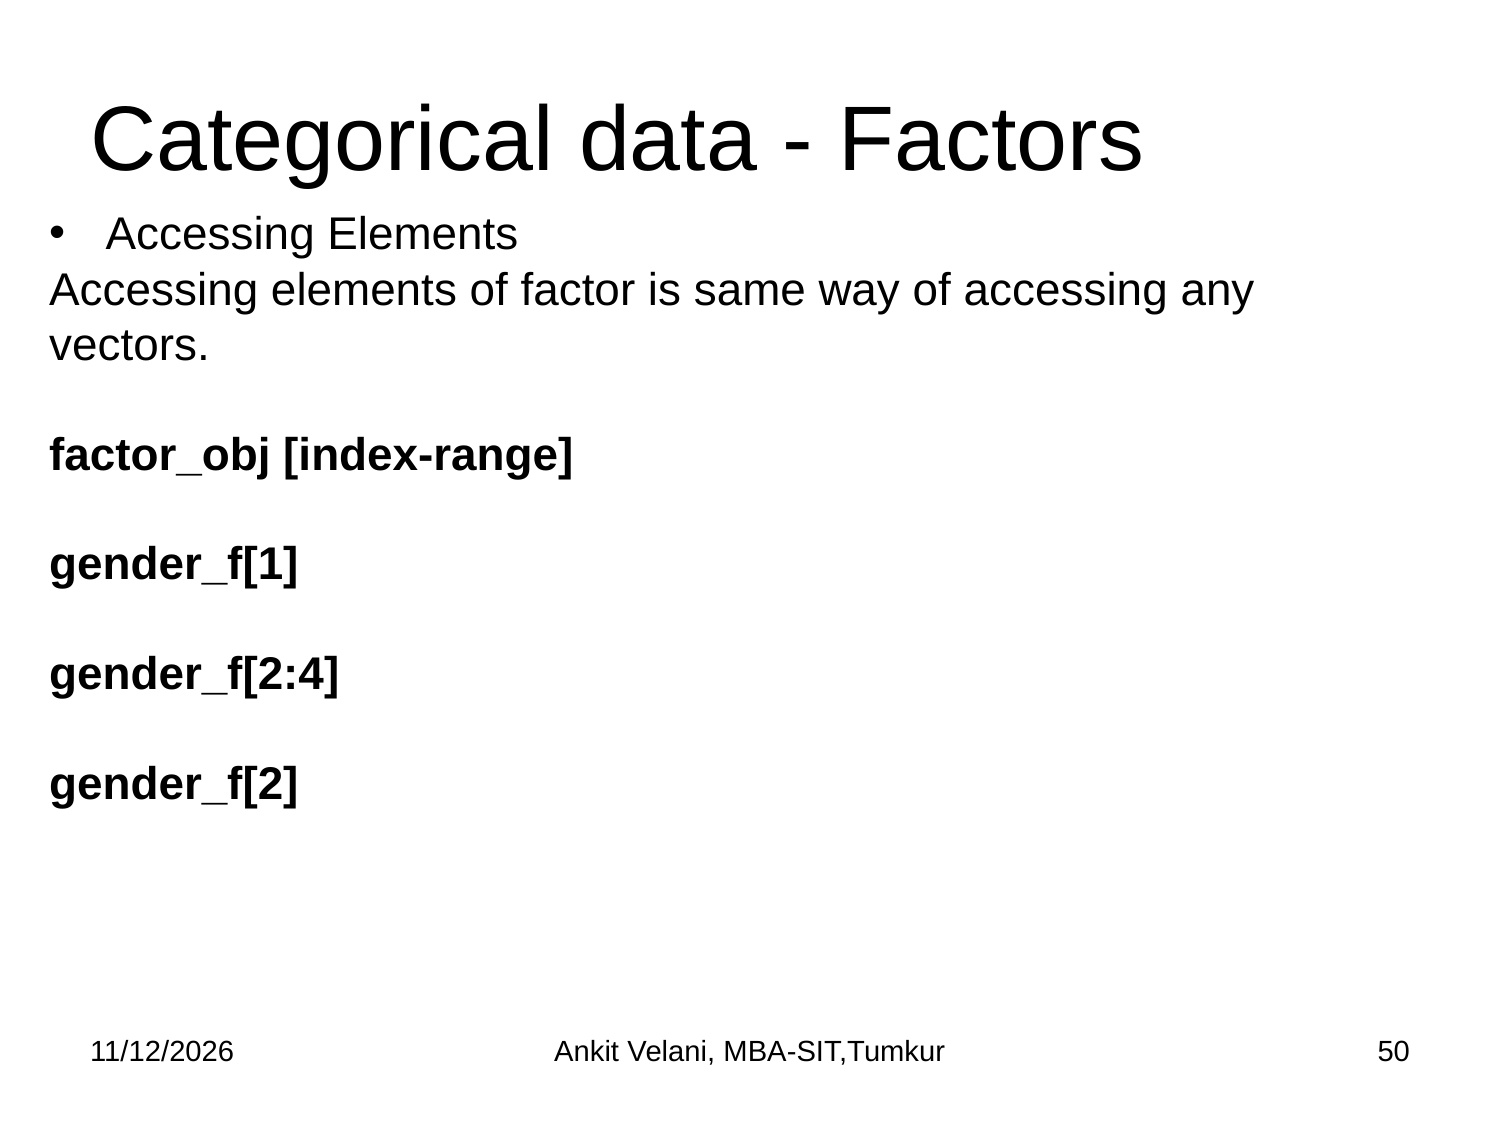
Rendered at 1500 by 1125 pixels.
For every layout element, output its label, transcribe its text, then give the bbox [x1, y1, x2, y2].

title Categorical data - Factors [75, 39, 1425, 196]
footer Ankit Velani, MBA-SIT,Tumkur [512, 1024, 988, 1103]
slide_number 50 [1074, 1024, 1425, 1103]
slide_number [75, 1024, 425, 1103]
list Accessing Elements Accessing elements of factor is same way of accessing any vectors. factor_obj [index-range] gender_f[1] gender_f[2:4] gender_f[2] [34, 196, 1425, 940]
